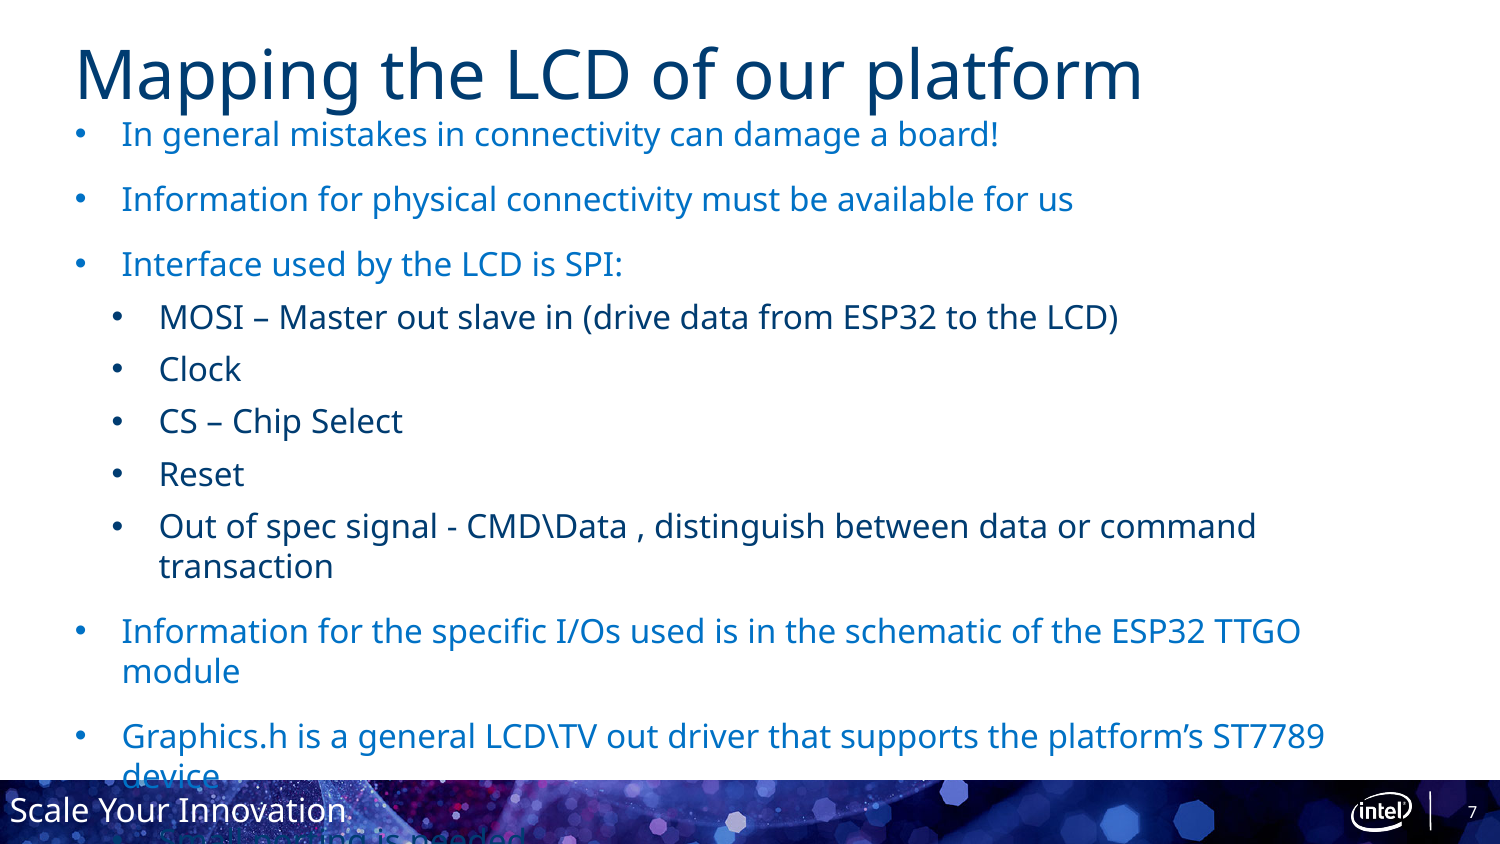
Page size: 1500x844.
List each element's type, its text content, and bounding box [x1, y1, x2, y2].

slide_number 7 [1127, 791, 1478, 837]
title Mapping the LCD of our platform [74, 50, 1425, 110]
picture [0, 780, 1500, 844]
list In general mistakes in connectivity can damage a board! Information for physical connectivity must be available for us Interface used by the LCD is SPI: MOSI – Master out slave in (drive data from ESP32 to the LCD) Clock CS – Chip Select Reset Out of spec signal - CMD\Data , distinguish between data or command transaction Information for the specific I/Os used is in the schematic of the ESP32 TTGO module Graphics.h is a general LCD\TV out driver that supports the platform’s ST7789 device Small porting is needed [74, 113, 1425, 760]
